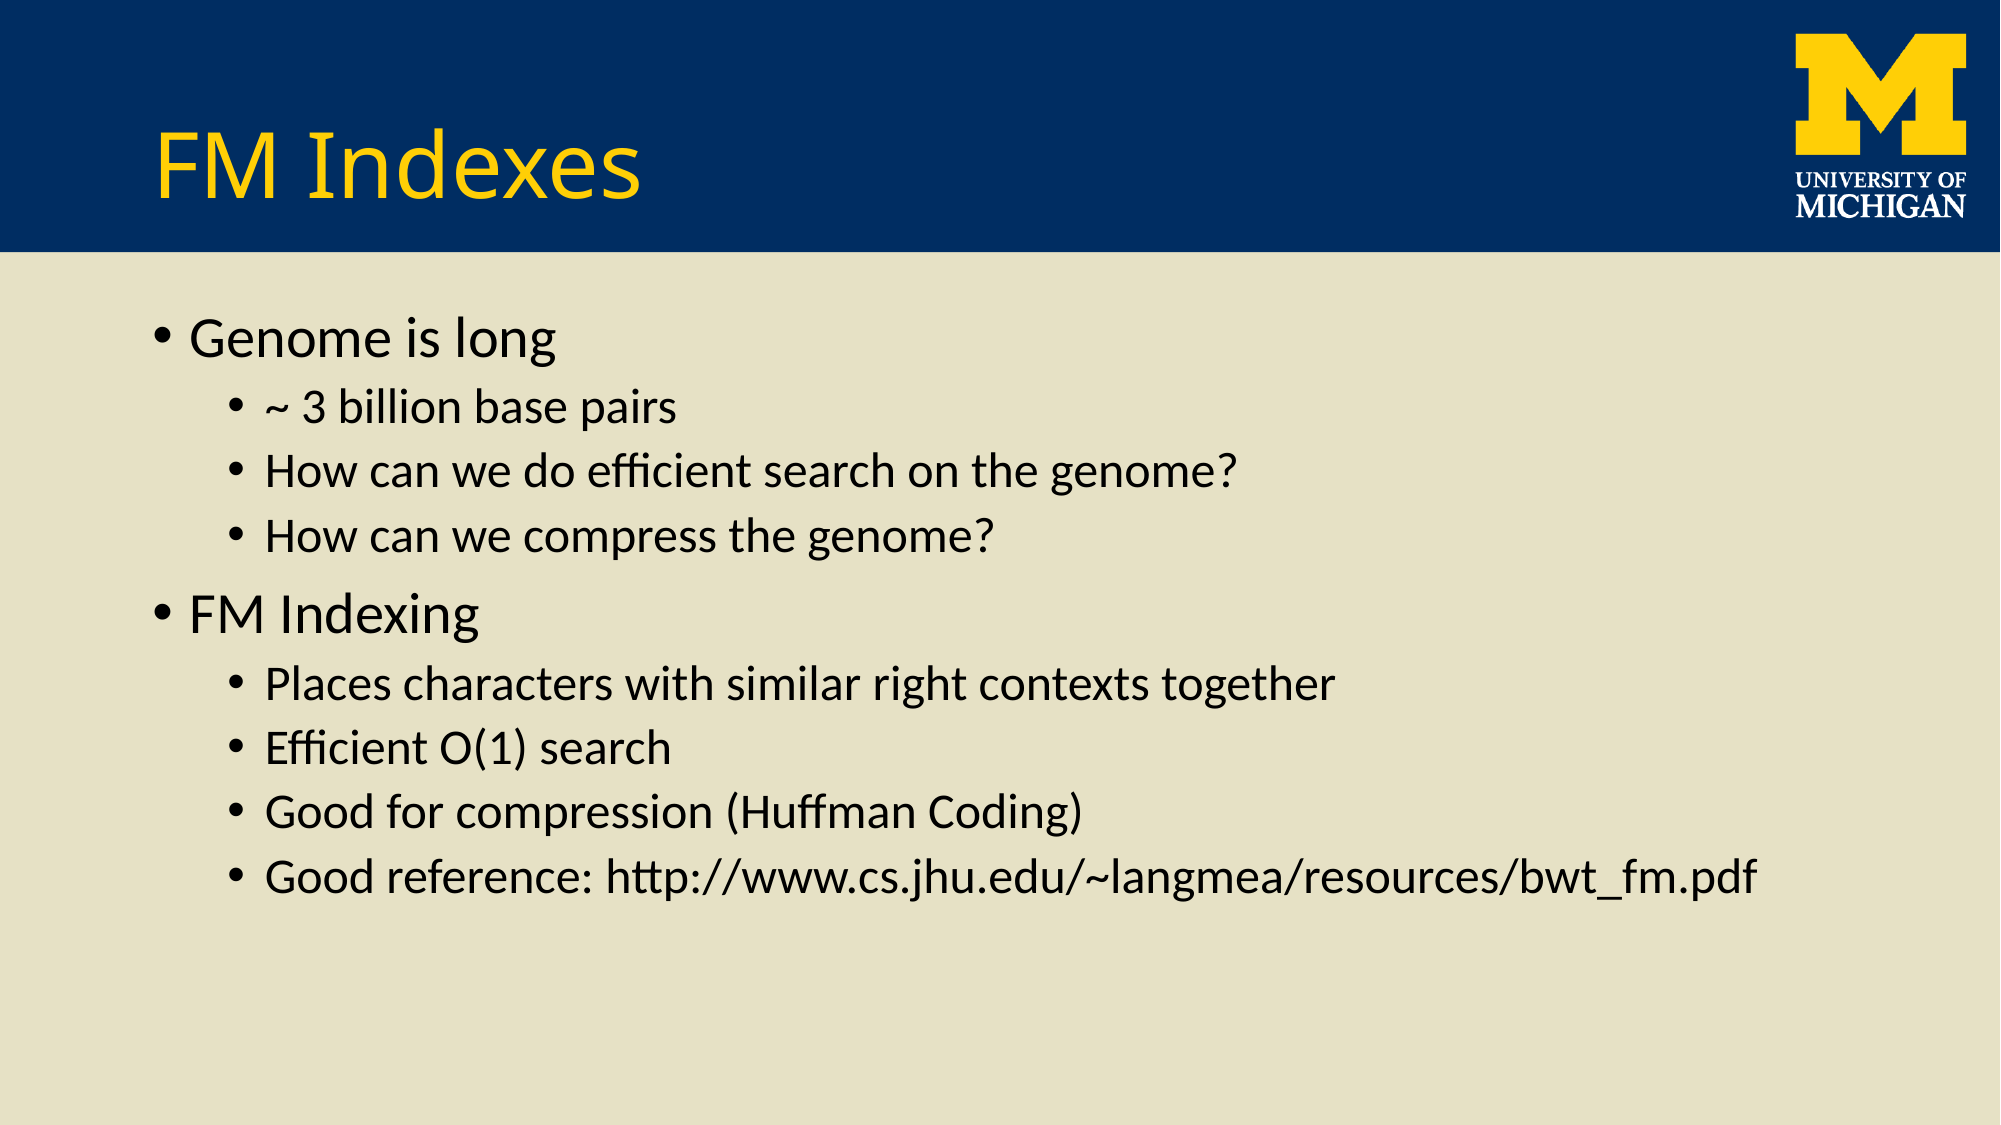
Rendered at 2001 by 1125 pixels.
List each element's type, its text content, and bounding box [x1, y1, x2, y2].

text_box [0, 0, 1761, 253]
title FM Indexes [137, 59, 1863, 278]
picture [1761, 0, 2000, 253]
list Genome is long ~ 3 billion base pairs How can we do efficient search on the genome? How can we compress the genome? FM Indexing Places characters with similar right contexts together Efficient O(1) search Good for compression (Huffman Coding) Good reference: http://www.cs.jhu.edu/~langmea/resources/bwt_fm.pdf [137, 299, 1863, 1014]
